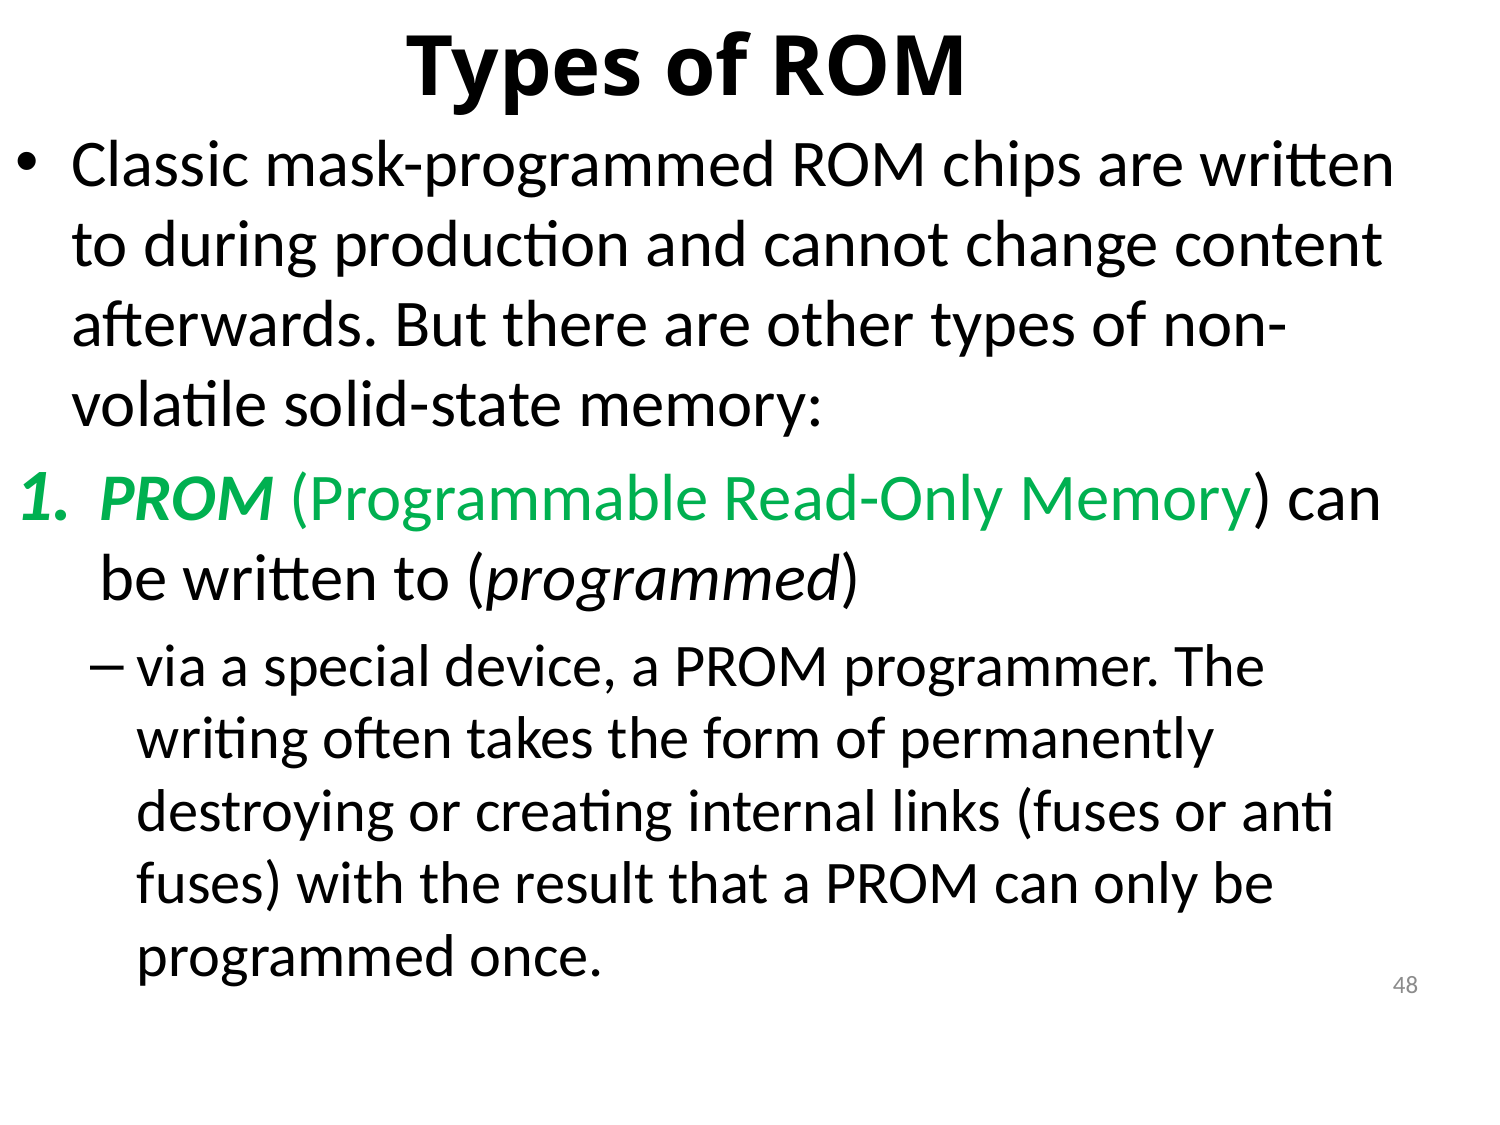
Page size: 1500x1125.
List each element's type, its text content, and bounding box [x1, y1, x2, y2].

slide_number 48 [1333, 940, 1434, 1027]
list Classic mask-programmed ROM chips are written to during production and cannot change content afterwards. But there are other types of non-volatile solid-state memory: PROM (Programmable Read-Only Memory) can be written to (programmed) via a special device, a PROM programmer. The writing often takes the form of permanently destroying or creating internal links (fuses or anti fuses) with the result that a PROM can only be programmed once. [0, 112, 1463, 1125]
title Types of ROM [75, 0, 1300, 112]
